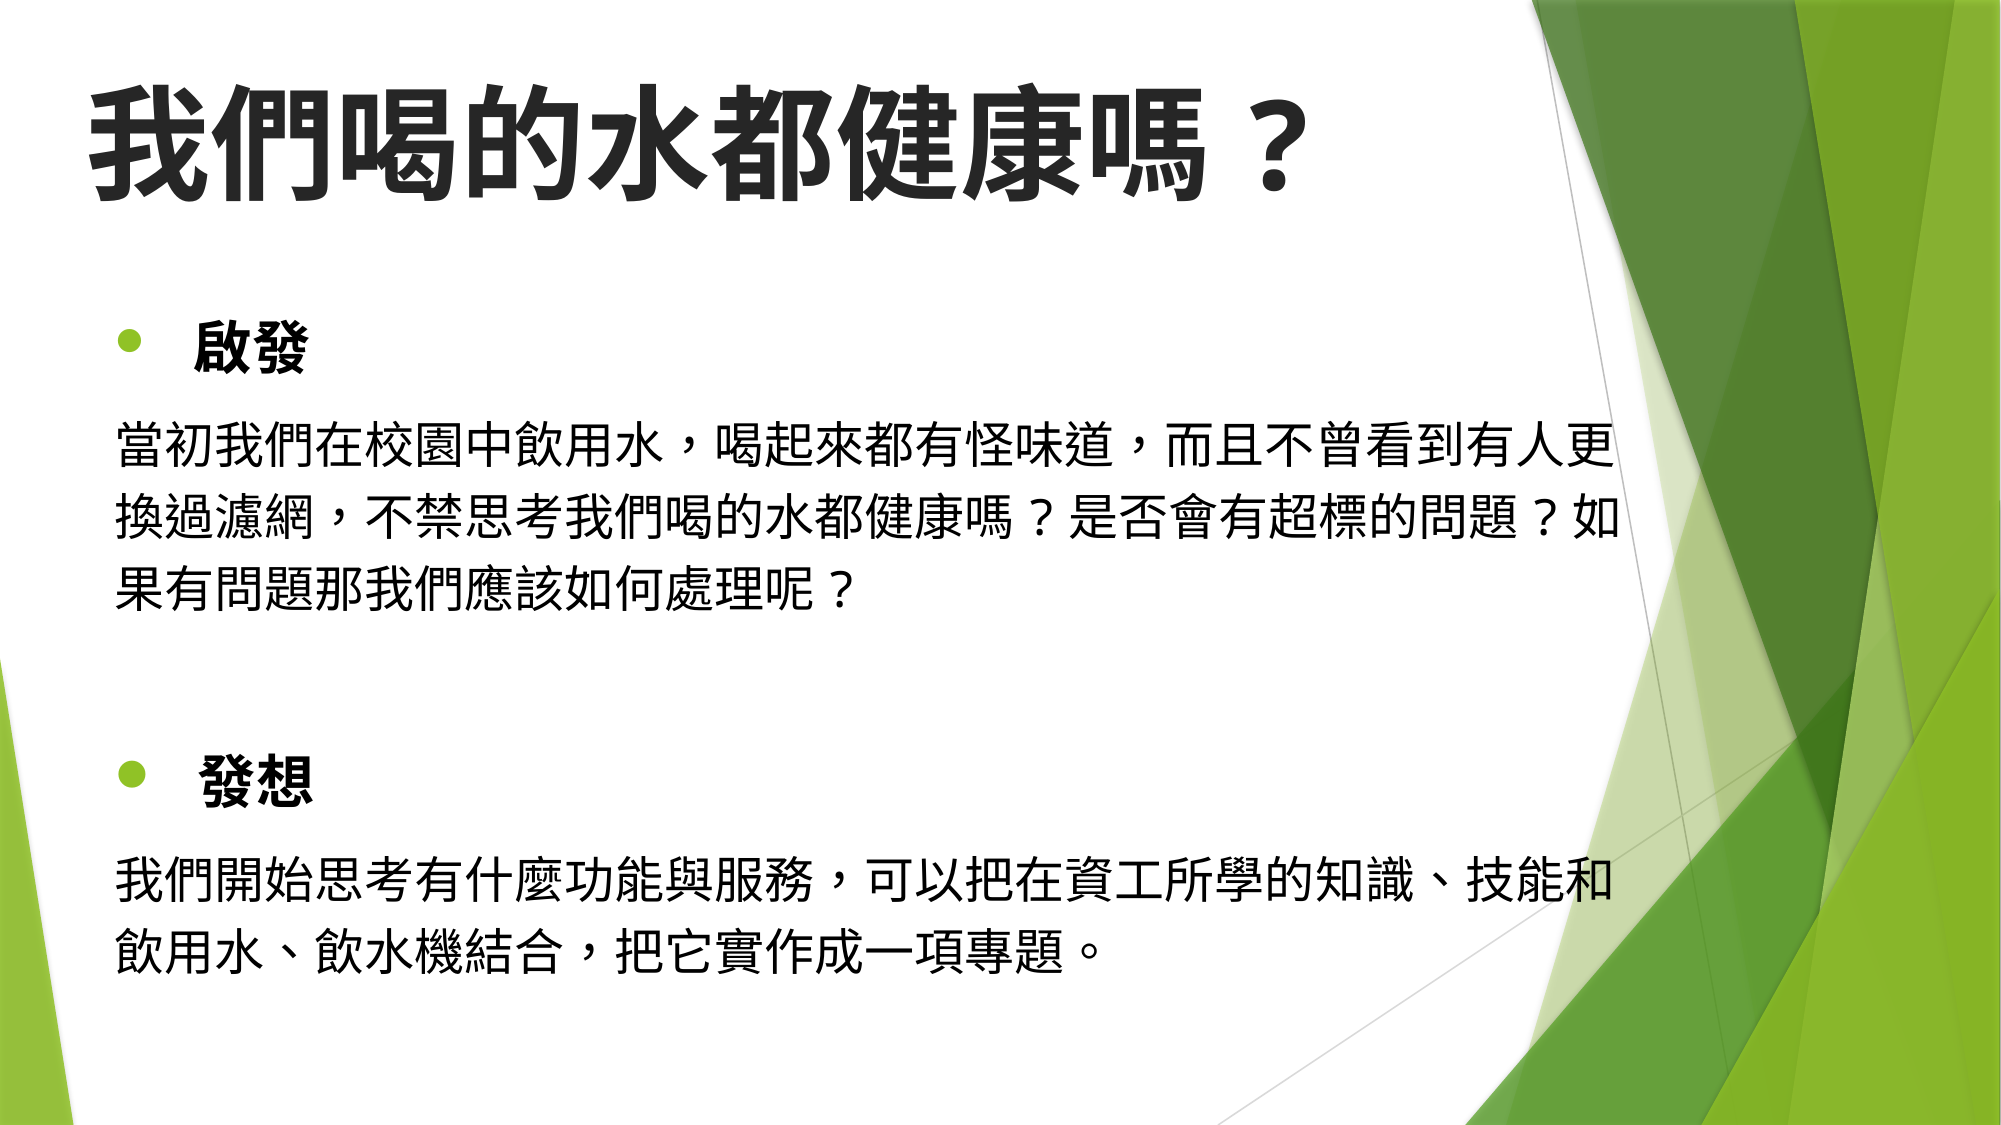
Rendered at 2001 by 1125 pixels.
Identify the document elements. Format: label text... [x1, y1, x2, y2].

list 啟發 當初我們在校園中飲用水，喝起來都有怪味道，而且不曾看到有人更換過濾網，不禁思考我們喝的水都健康嗎?是否會有超標的問題?如果有問題那我們應該如何處理呢? 發想 我們開始思考有什麼功能與服務，可以把在資工所學的知識、技能和飲用水、飲水機結合，把它實作成一項專題。 [99, 303, 1679, 1125]
title 我們喝的水都健康嗎? [70, 58, 1418, 216]
